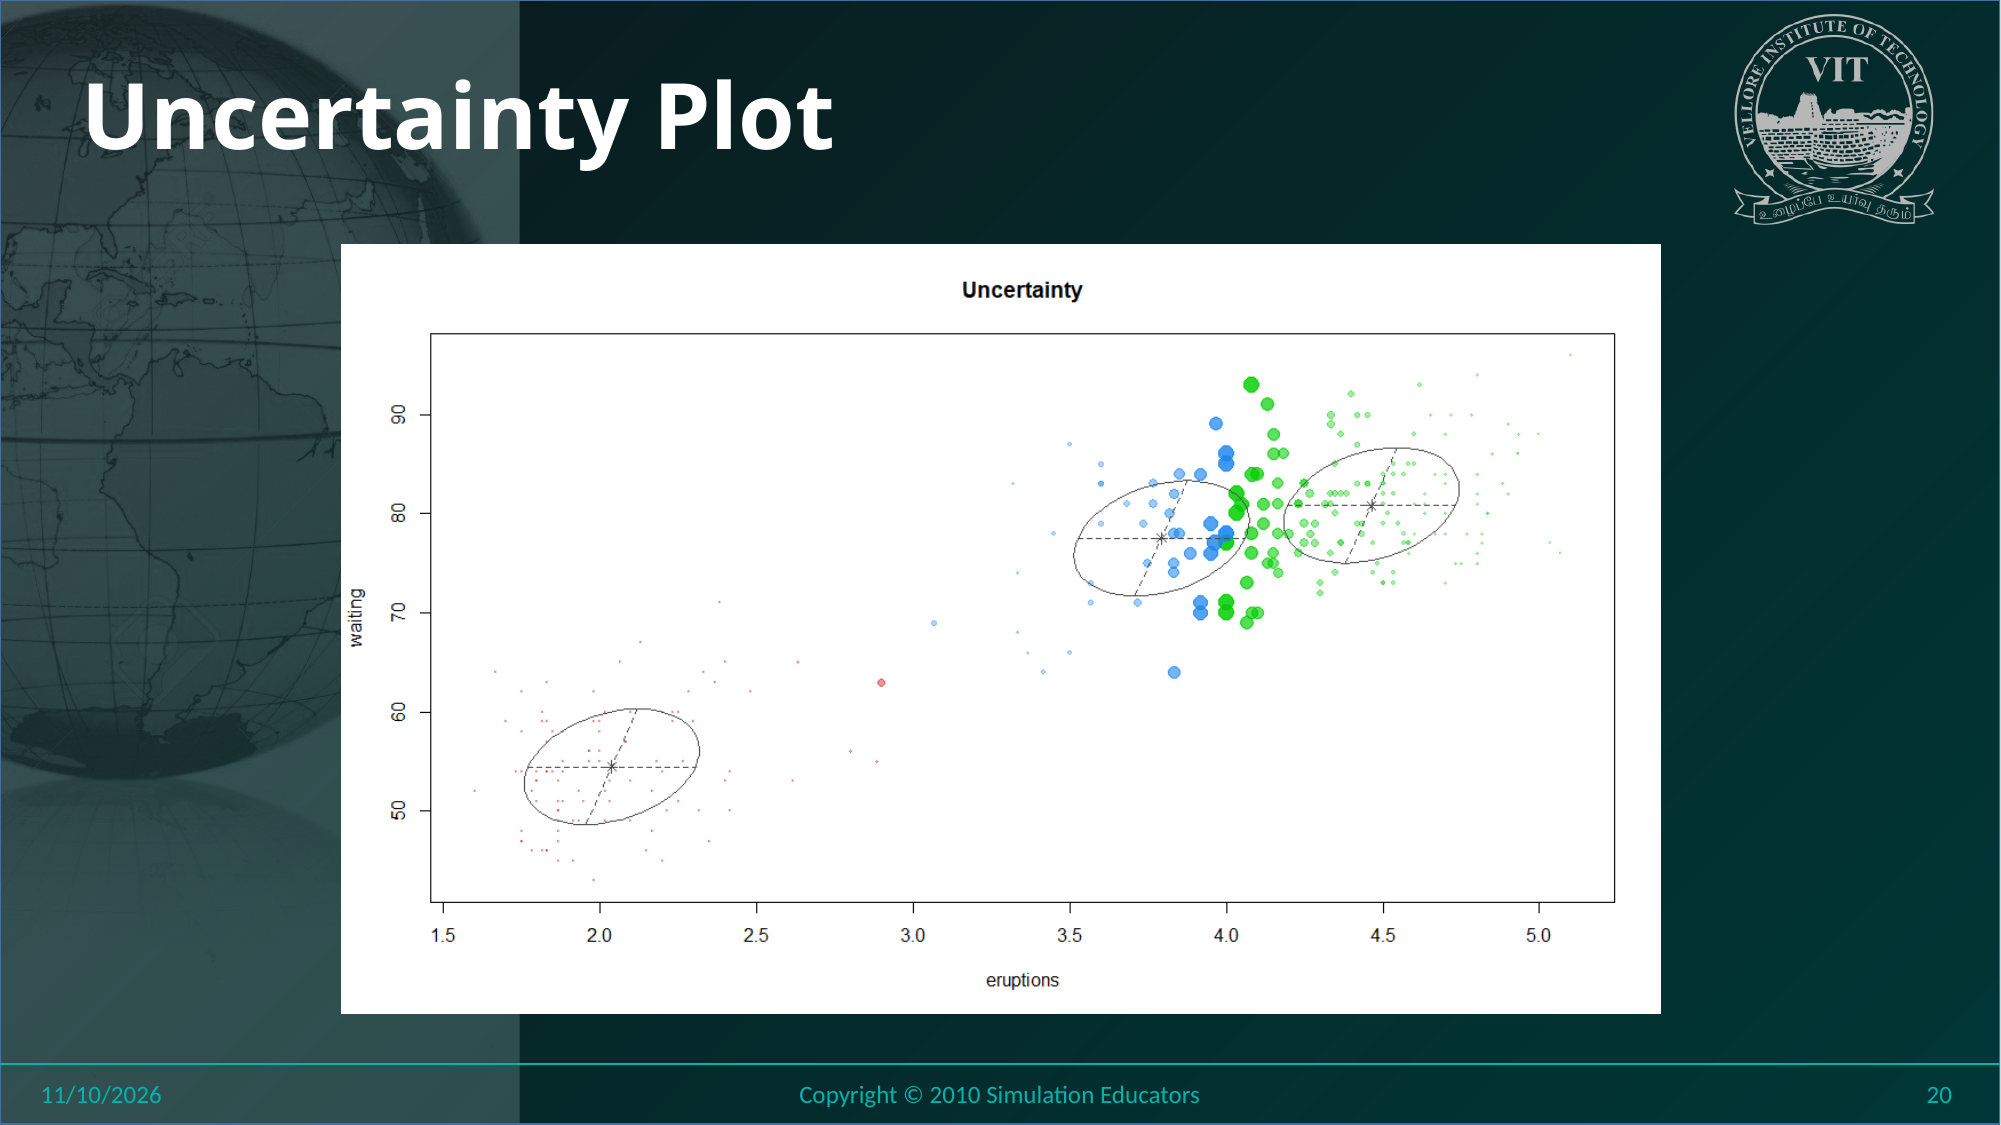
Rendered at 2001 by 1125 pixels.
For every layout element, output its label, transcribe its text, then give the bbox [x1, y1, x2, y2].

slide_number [25, 1064, 476, 1124]
slide_number 20 [1517, 1064, 1968, 1124]
title Uncertainty Plot [66, 15, 1735, 225]
footer Copyright © 2010 Simulation Educators [662, 1064, 1338, 1124]
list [341, 244, 1661, 1014]
